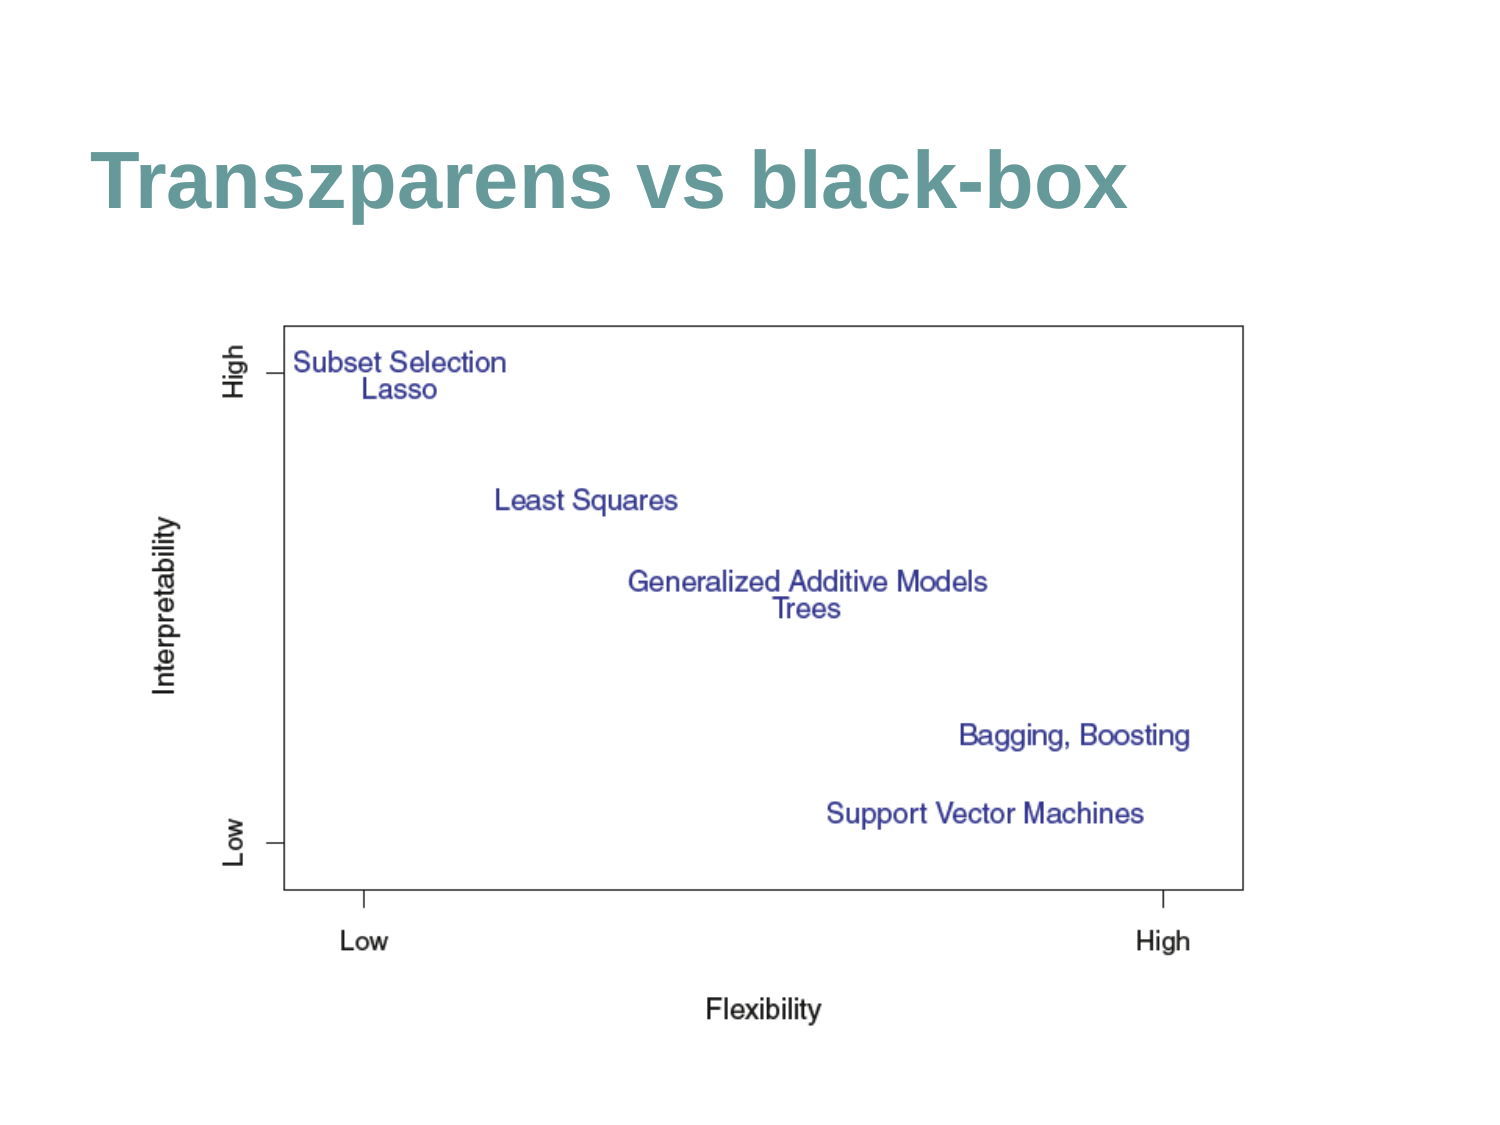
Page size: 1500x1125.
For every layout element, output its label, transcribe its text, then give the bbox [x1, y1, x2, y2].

title Transzparens vs black-box [74, 19, 1313, 233]
picture [121, 299, 1266, 1043]
